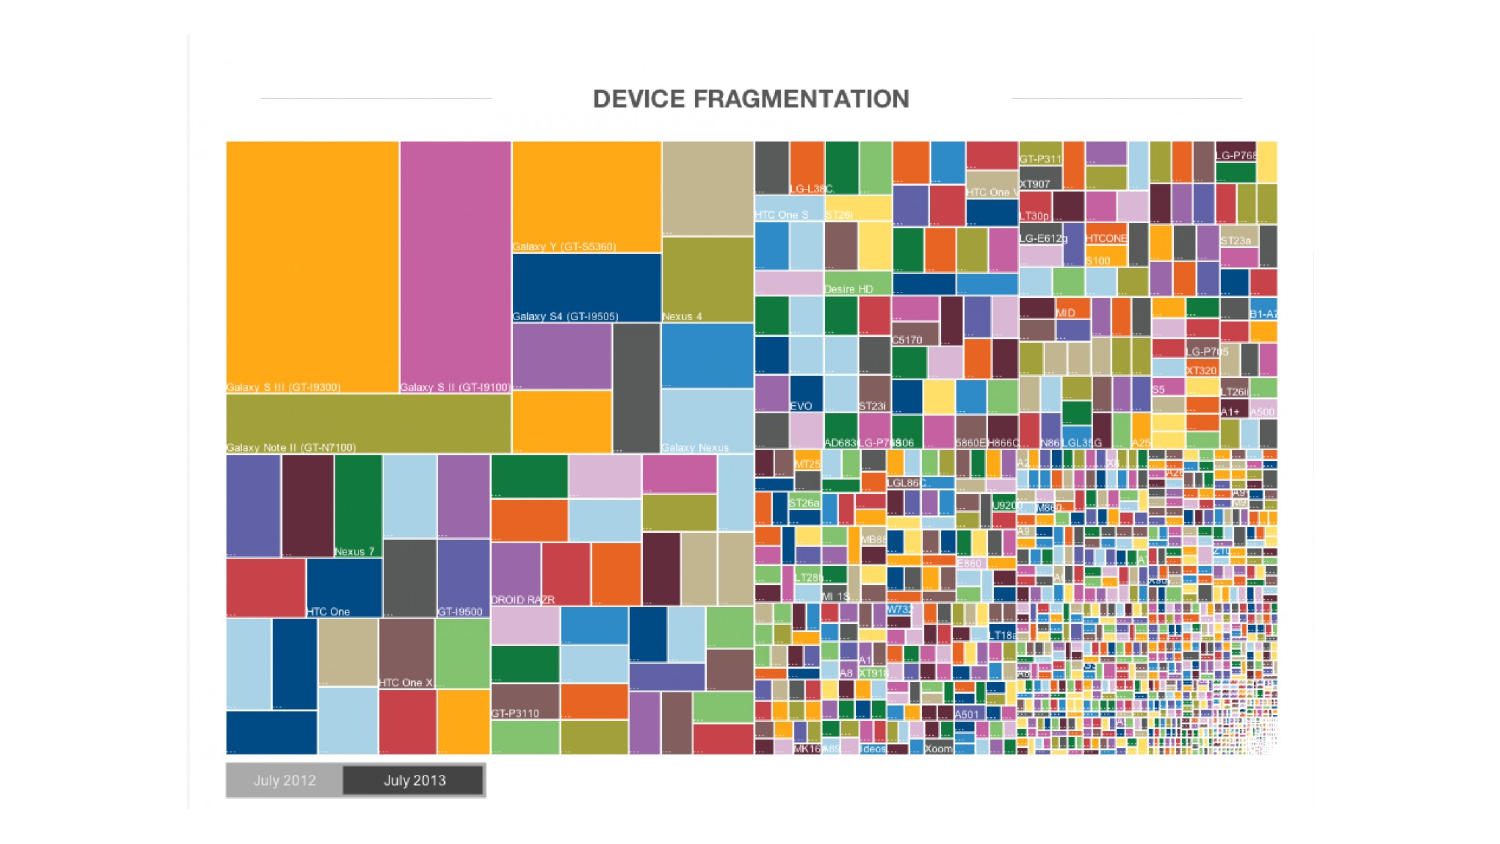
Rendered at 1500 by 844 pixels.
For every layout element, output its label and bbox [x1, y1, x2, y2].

picture [186, 34, 1314, 809]
